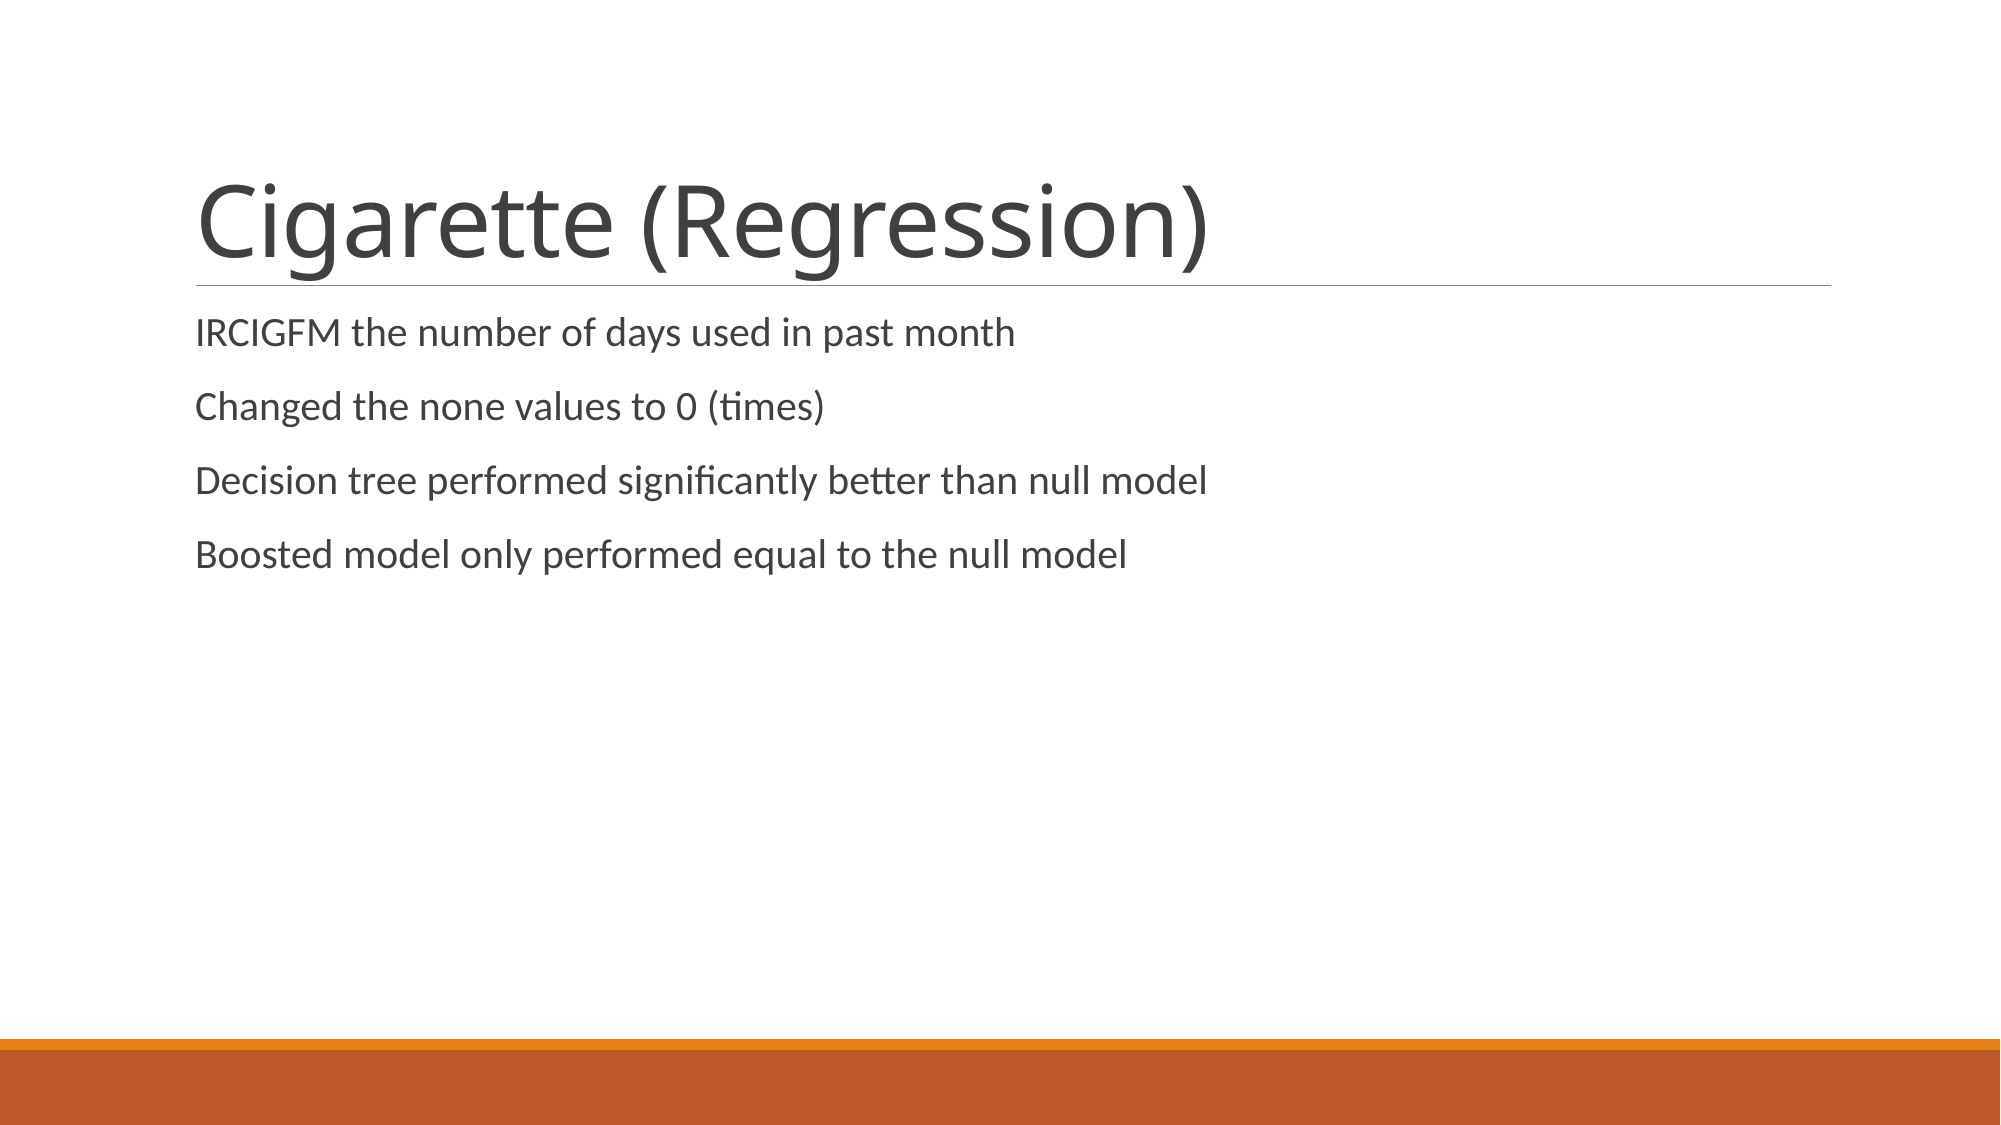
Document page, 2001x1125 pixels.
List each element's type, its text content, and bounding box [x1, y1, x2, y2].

title Cigarette (Regression) [180, 47, 1830, 285]
list IRCIGFM the number of days used in past month Changed the none values to 0 (times) Decision tree performed significantly better than null model Boosted model only performed equal to the null model [180, 302, 1830, 963]
